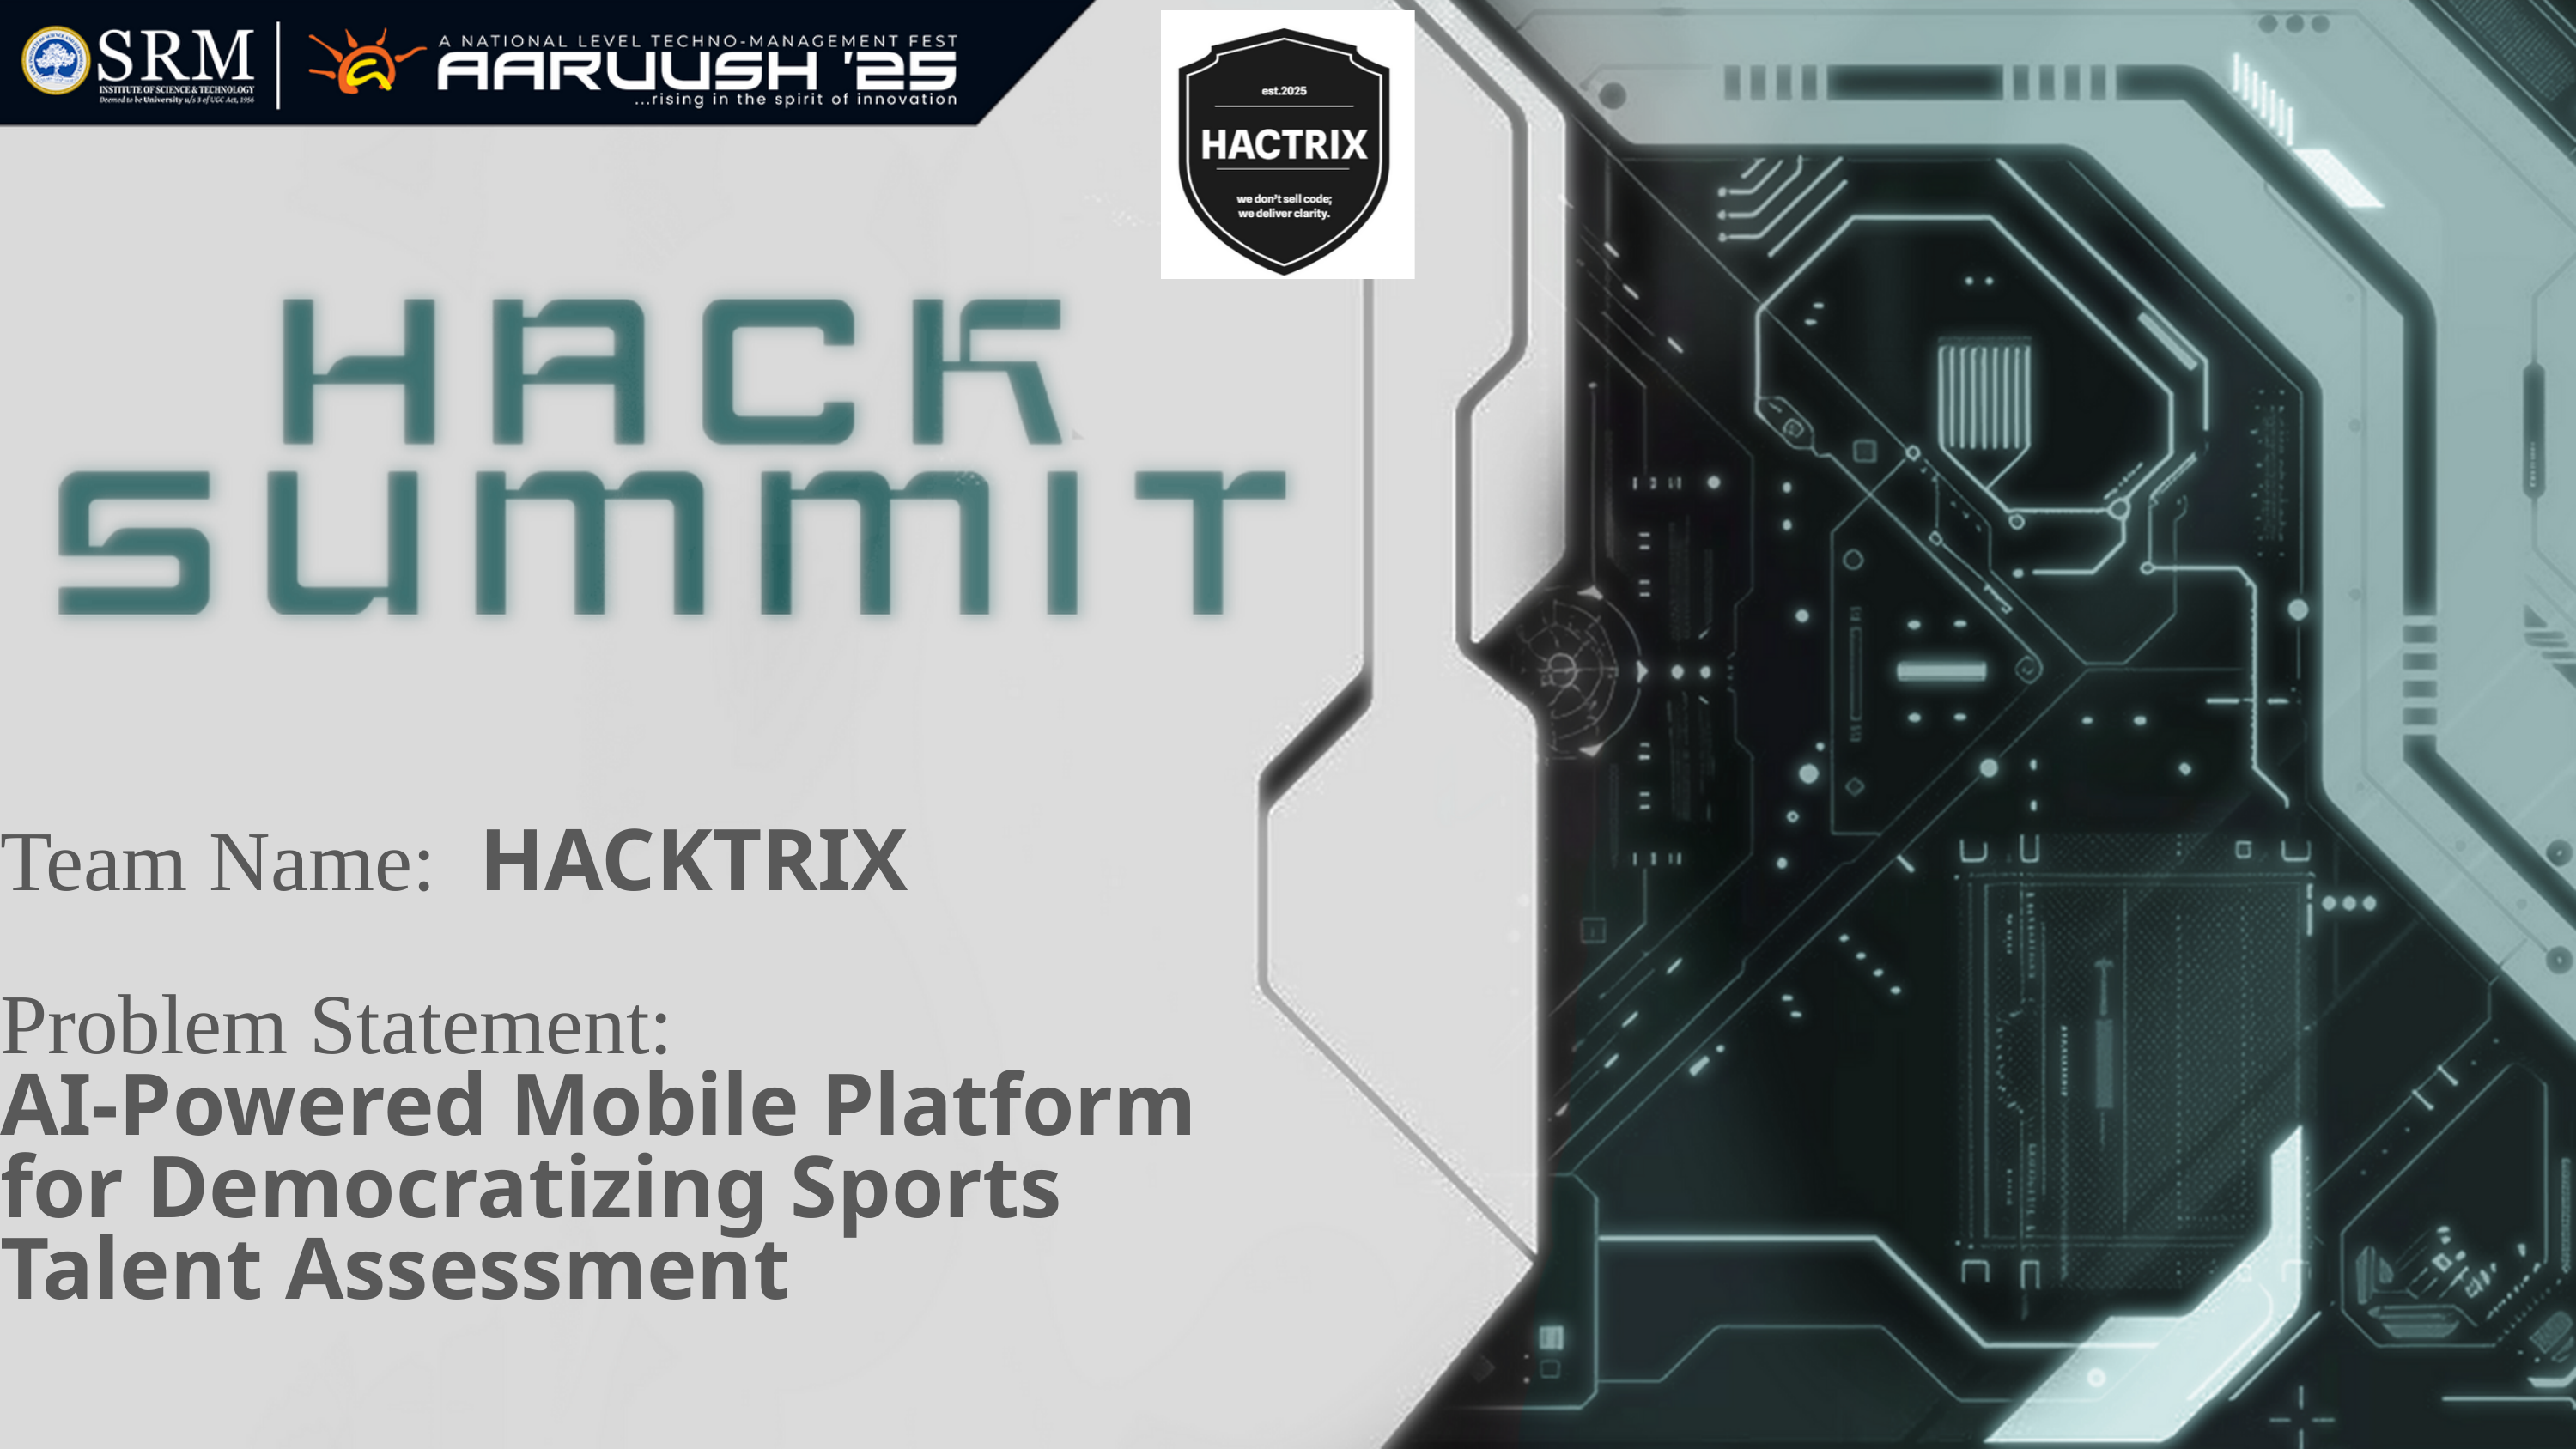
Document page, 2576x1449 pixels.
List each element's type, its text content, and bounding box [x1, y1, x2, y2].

text_box [0, 0, 2576, 1449]
text_box Team Name: HACKTRIX Problem Statement: AI-Powered Mobile Platform for Democratizing Sports Talent Assessment AI-Powered Mobile Platform for Democratizing Sports Talent Assessment [0, 826, 1288, 1449]
text_box [1161, 10, 1415, 279]
